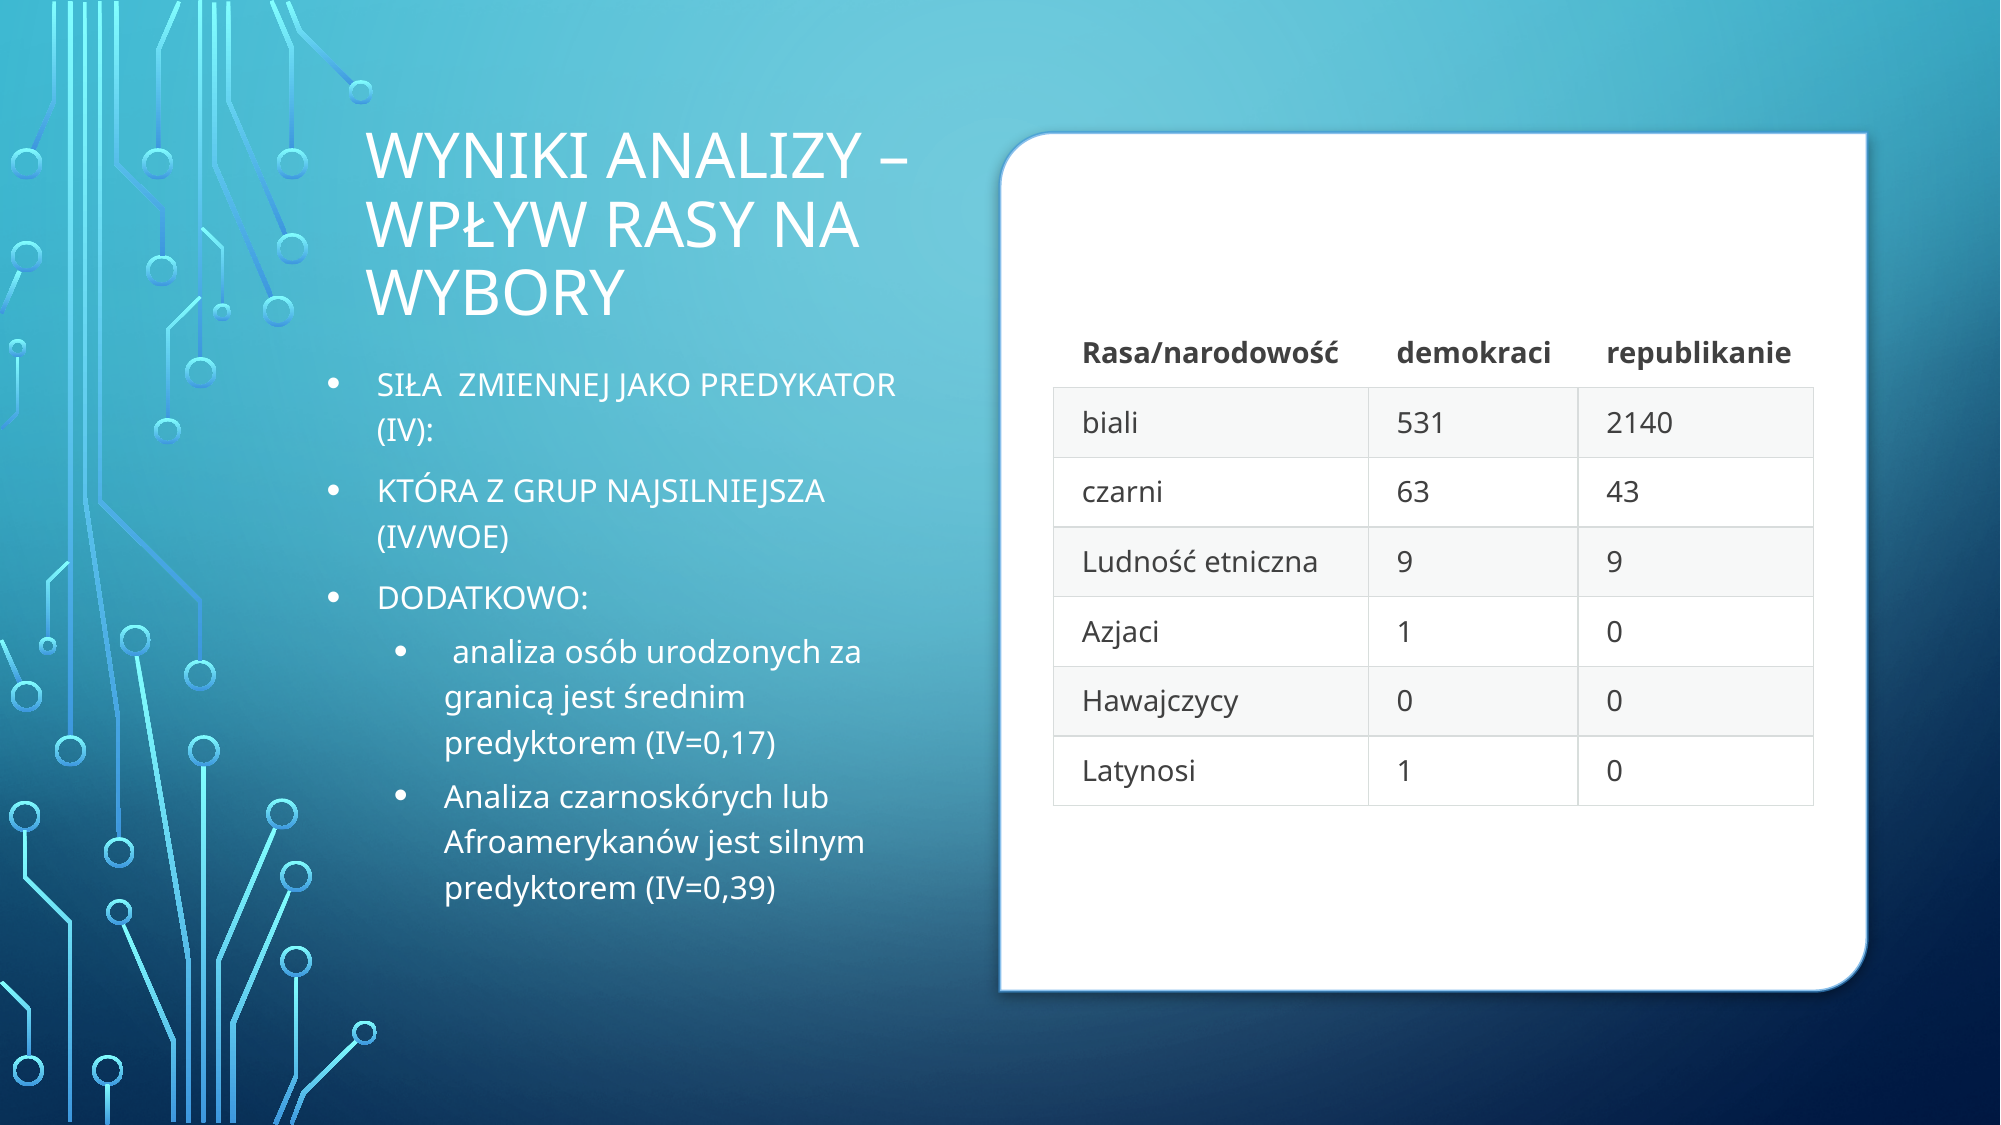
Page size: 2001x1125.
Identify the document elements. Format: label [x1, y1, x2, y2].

text_box [0, 0, 379, 1125]
picture [379, 0, 2000, 1125]
